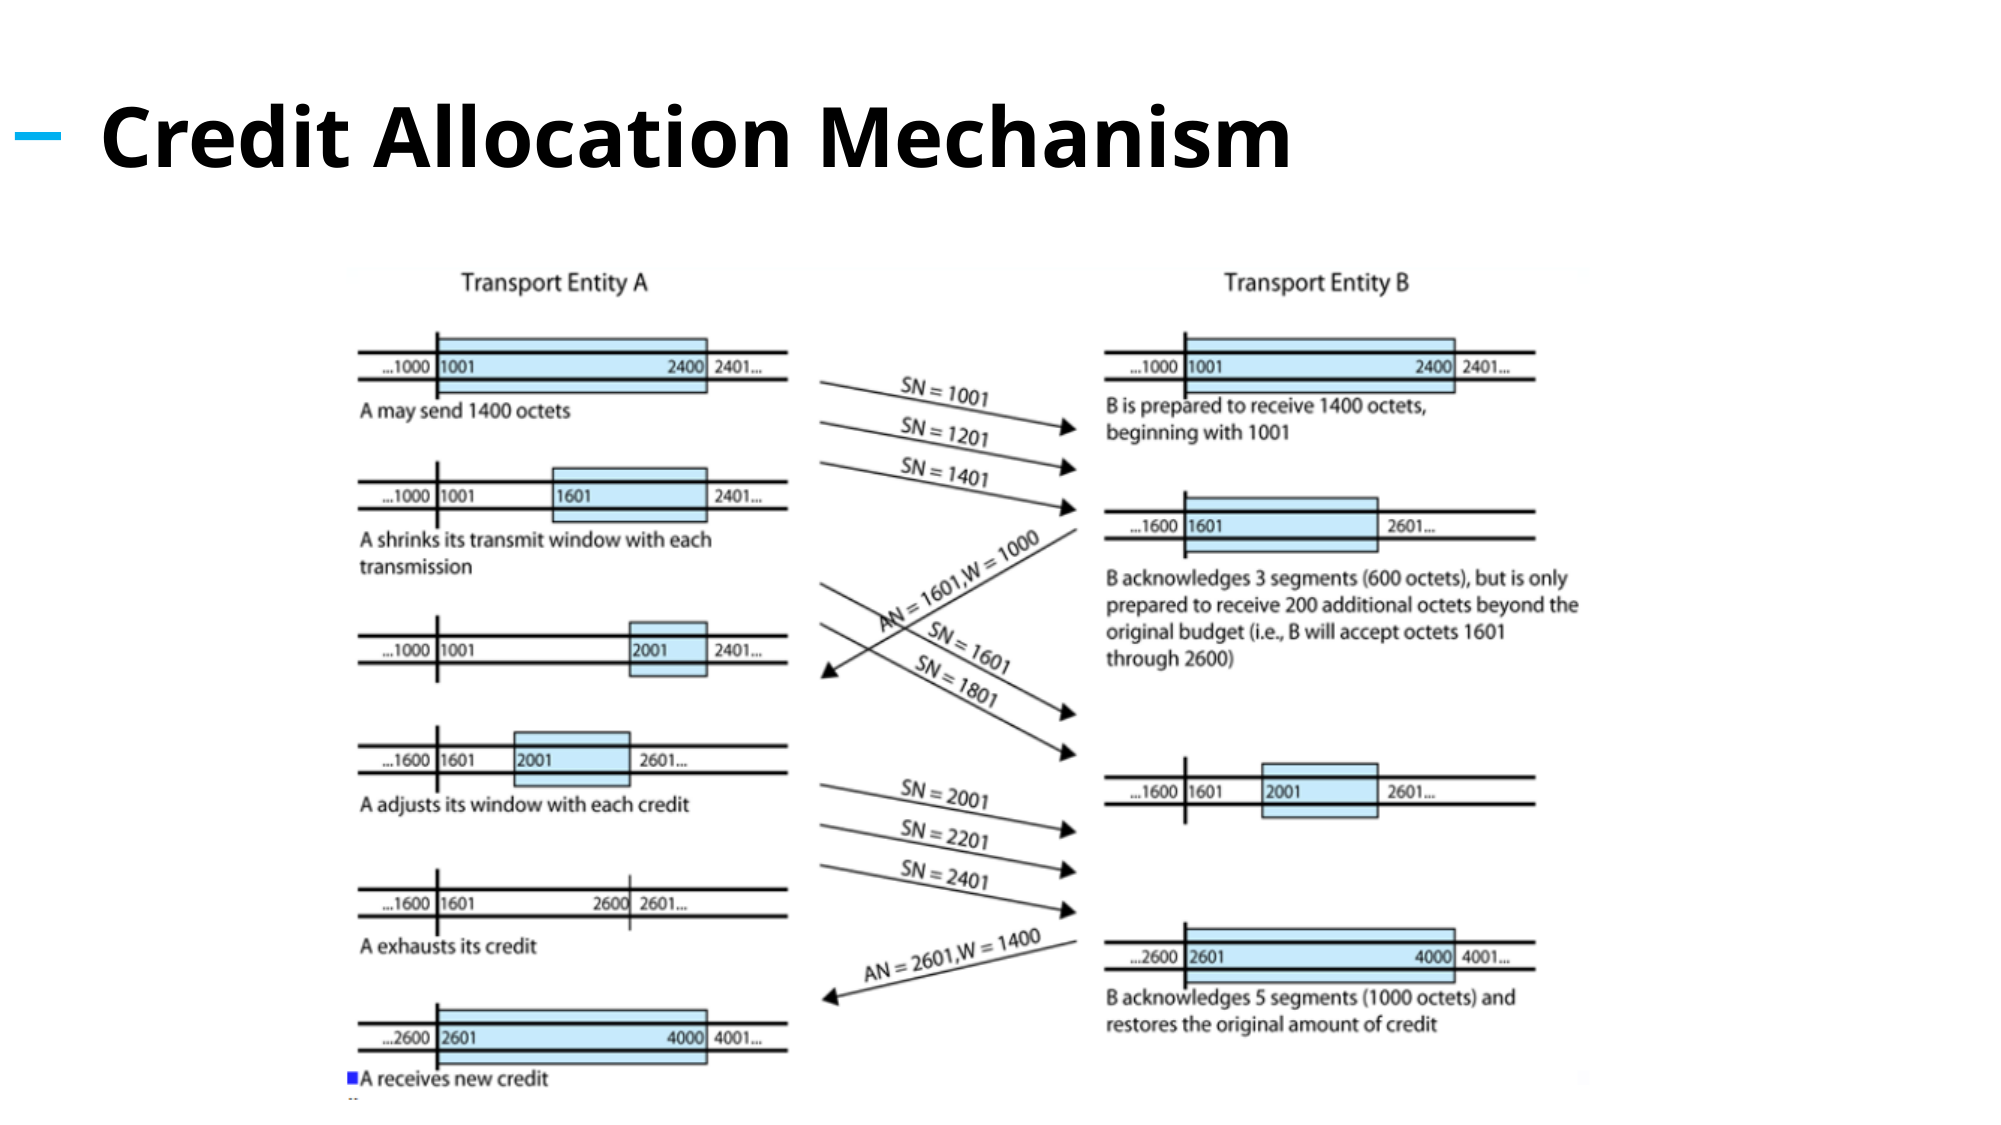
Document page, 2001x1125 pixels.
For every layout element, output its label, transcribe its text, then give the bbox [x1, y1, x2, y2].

picture [325, 248, 1594, 1112]
text_box [14, 131, 62, 141]
title Credit Allocation Mechanism [84, 31, 1810, 249]
